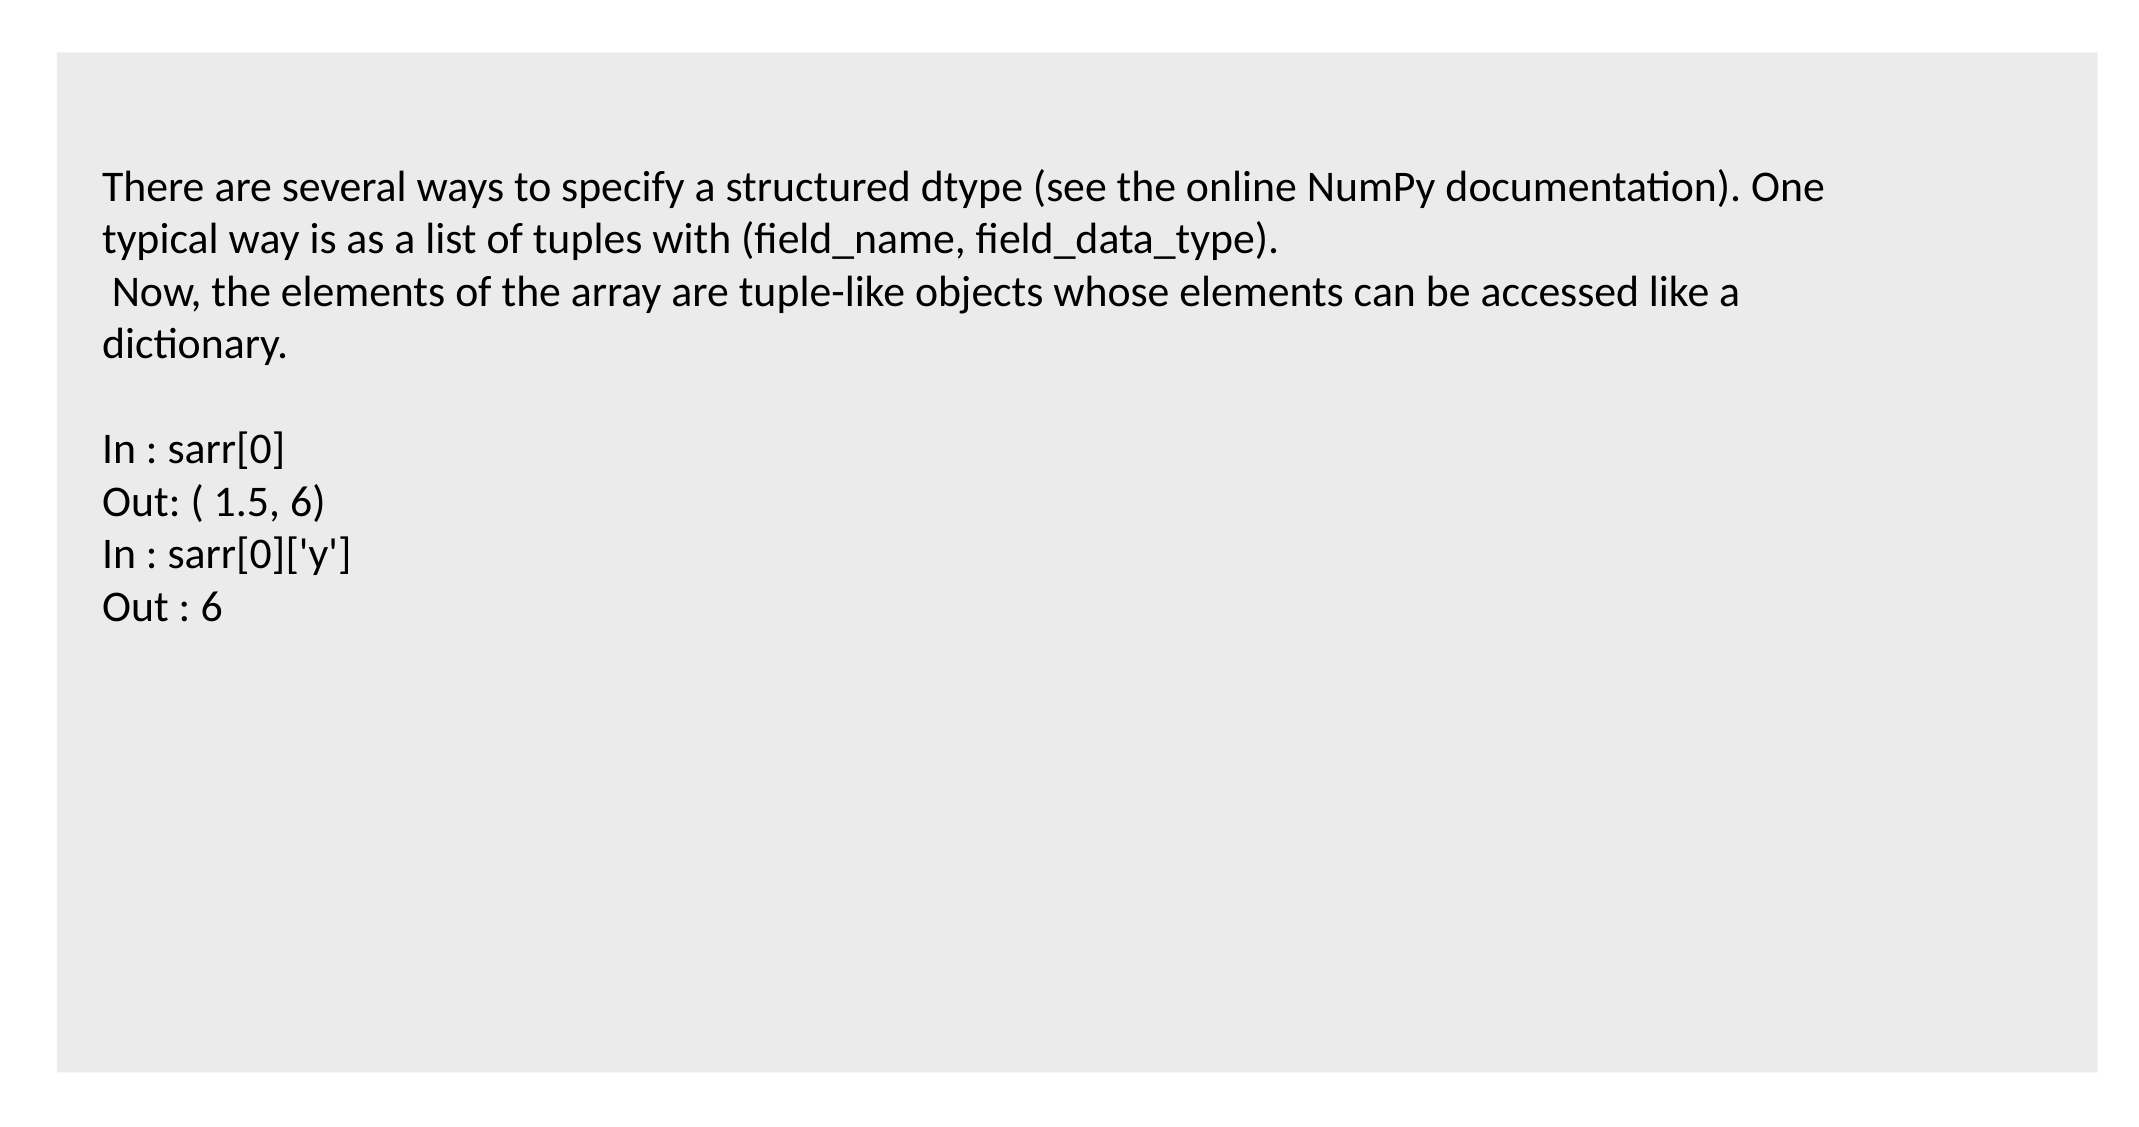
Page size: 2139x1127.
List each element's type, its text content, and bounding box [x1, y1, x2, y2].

text_box There are several ways to specify a structured dtype (see the online NumPy documentation). One typical way is as a list of tuples with (field_name, field_data_type). Now, the elements of the array are tuple-like objects whose elements can be accessed like a dictionary. In : sarr[0] Out: ( 1.5, 6) In : sarr[0]['y'] Out : 6 [86, 149, 1890, 690]
text_box [56, 52, 2098, 1073]
